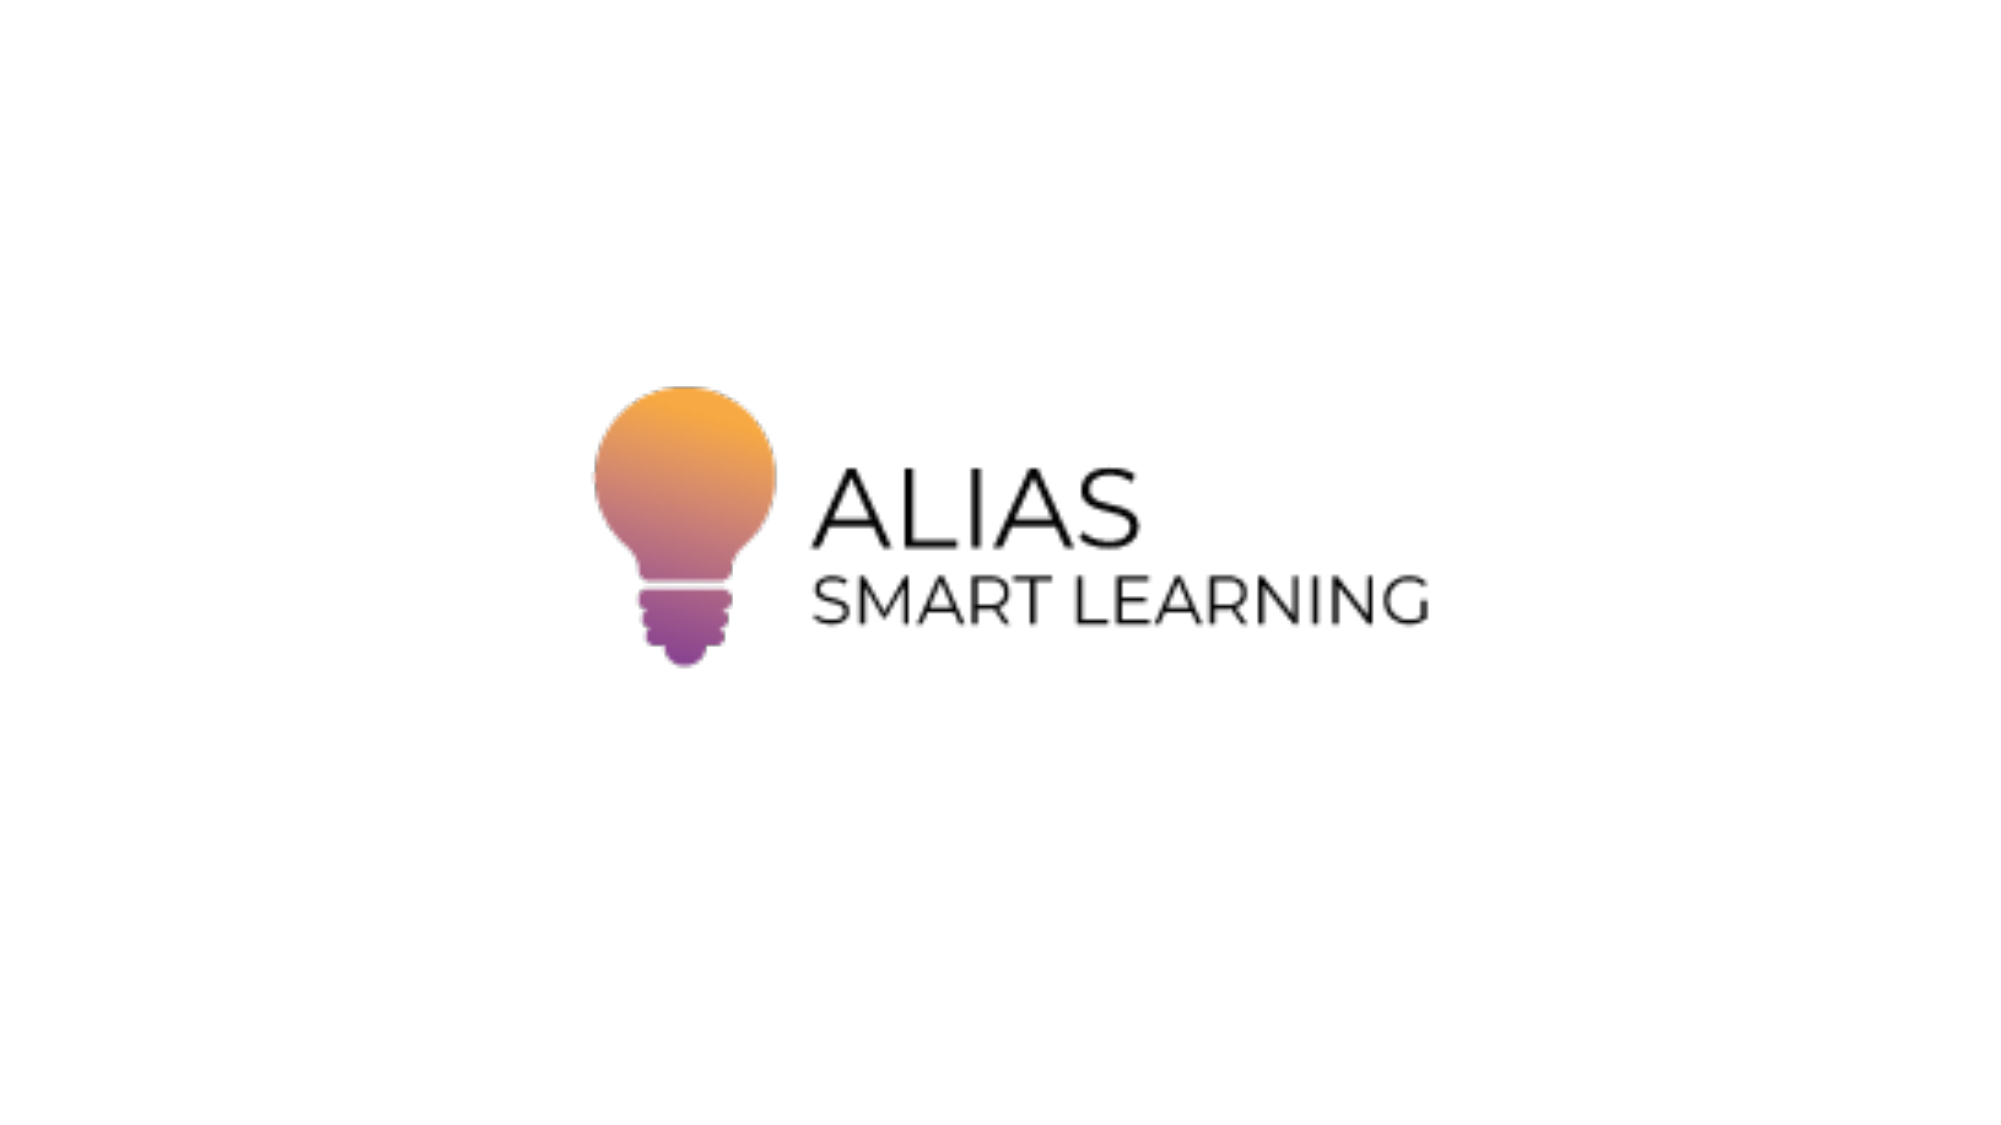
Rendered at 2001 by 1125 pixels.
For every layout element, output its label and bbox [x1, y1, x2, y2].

picture [479, 363, 1521, 702]
